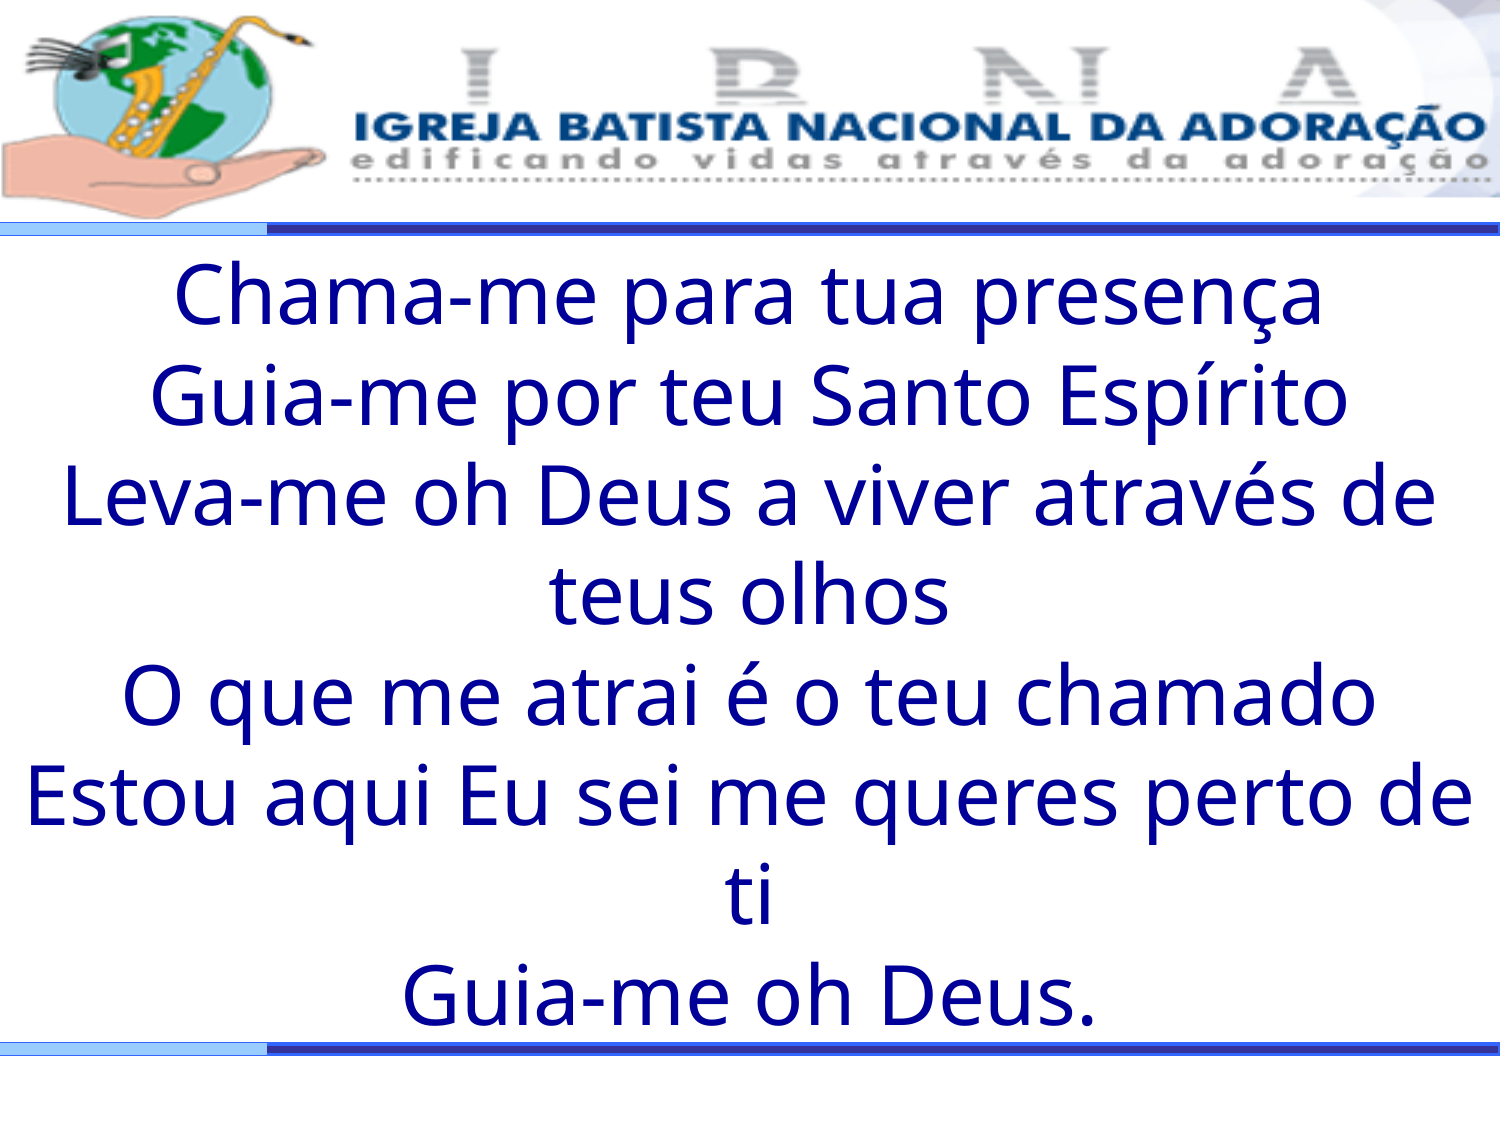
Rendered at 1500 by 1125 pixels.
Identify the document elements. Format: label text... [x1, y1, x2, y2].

text_box Chama-me para tua presença Guia-me por teu Santo Espírito Leva-me oh Deus a viver através de teus olhos O que me atrai é o teu chamado Estou aqui Eu sei me queres perto de ti Guia-me oh Deus. [760, 253, 1500, 1049]
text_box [0, 0, 739, 247]
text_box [760, 0, 1500, 247]
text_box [744, 0, 756, 298]
text_box Chama-me para tua presença Guia-me por teu Santo Espírito Leva-me oh Deus a viver através de teus olhos O que me atrai é o teu chamado Estou aqui Eu sei me queres perto de ti Guia-me oh Deus. [0, 254, 739, 1049]
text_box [744, 299, 756, 1125]
